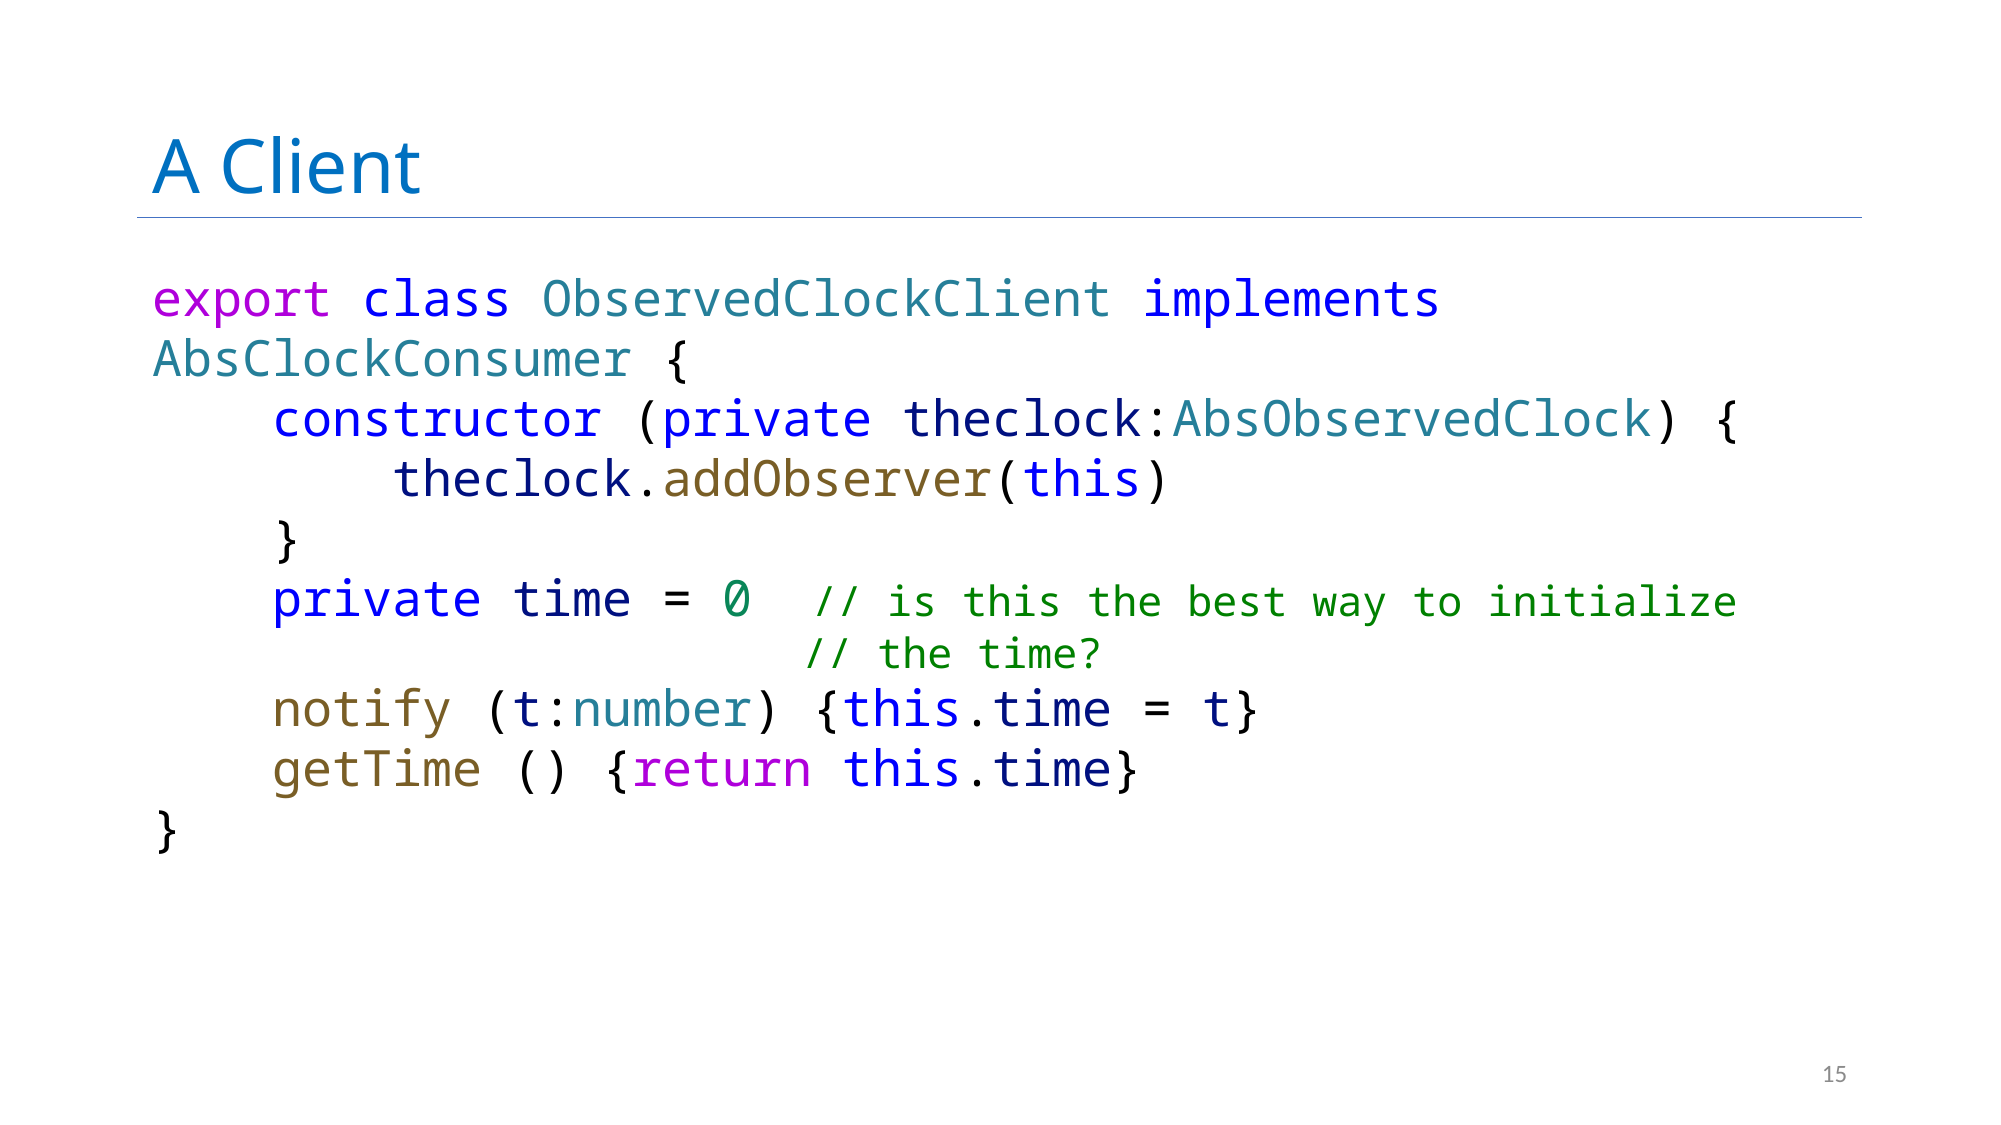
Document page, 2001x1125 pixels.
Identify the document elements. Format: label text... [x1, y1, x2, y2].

text_box export class ObservedClockClient implements AbsClockConsumer { constructor (private theclock:AbsObservedClock) { theclock.addObserver(this) } private time = 0 // is this the best way to initialize // the time? notify (t:number) {this.time = t} getTime () {return this.time} } [136, 259, 1886, 955]
title A Client [137, 0, 1863, 218]
slide_number 15 [1412, 1042, 1863, 1103]
